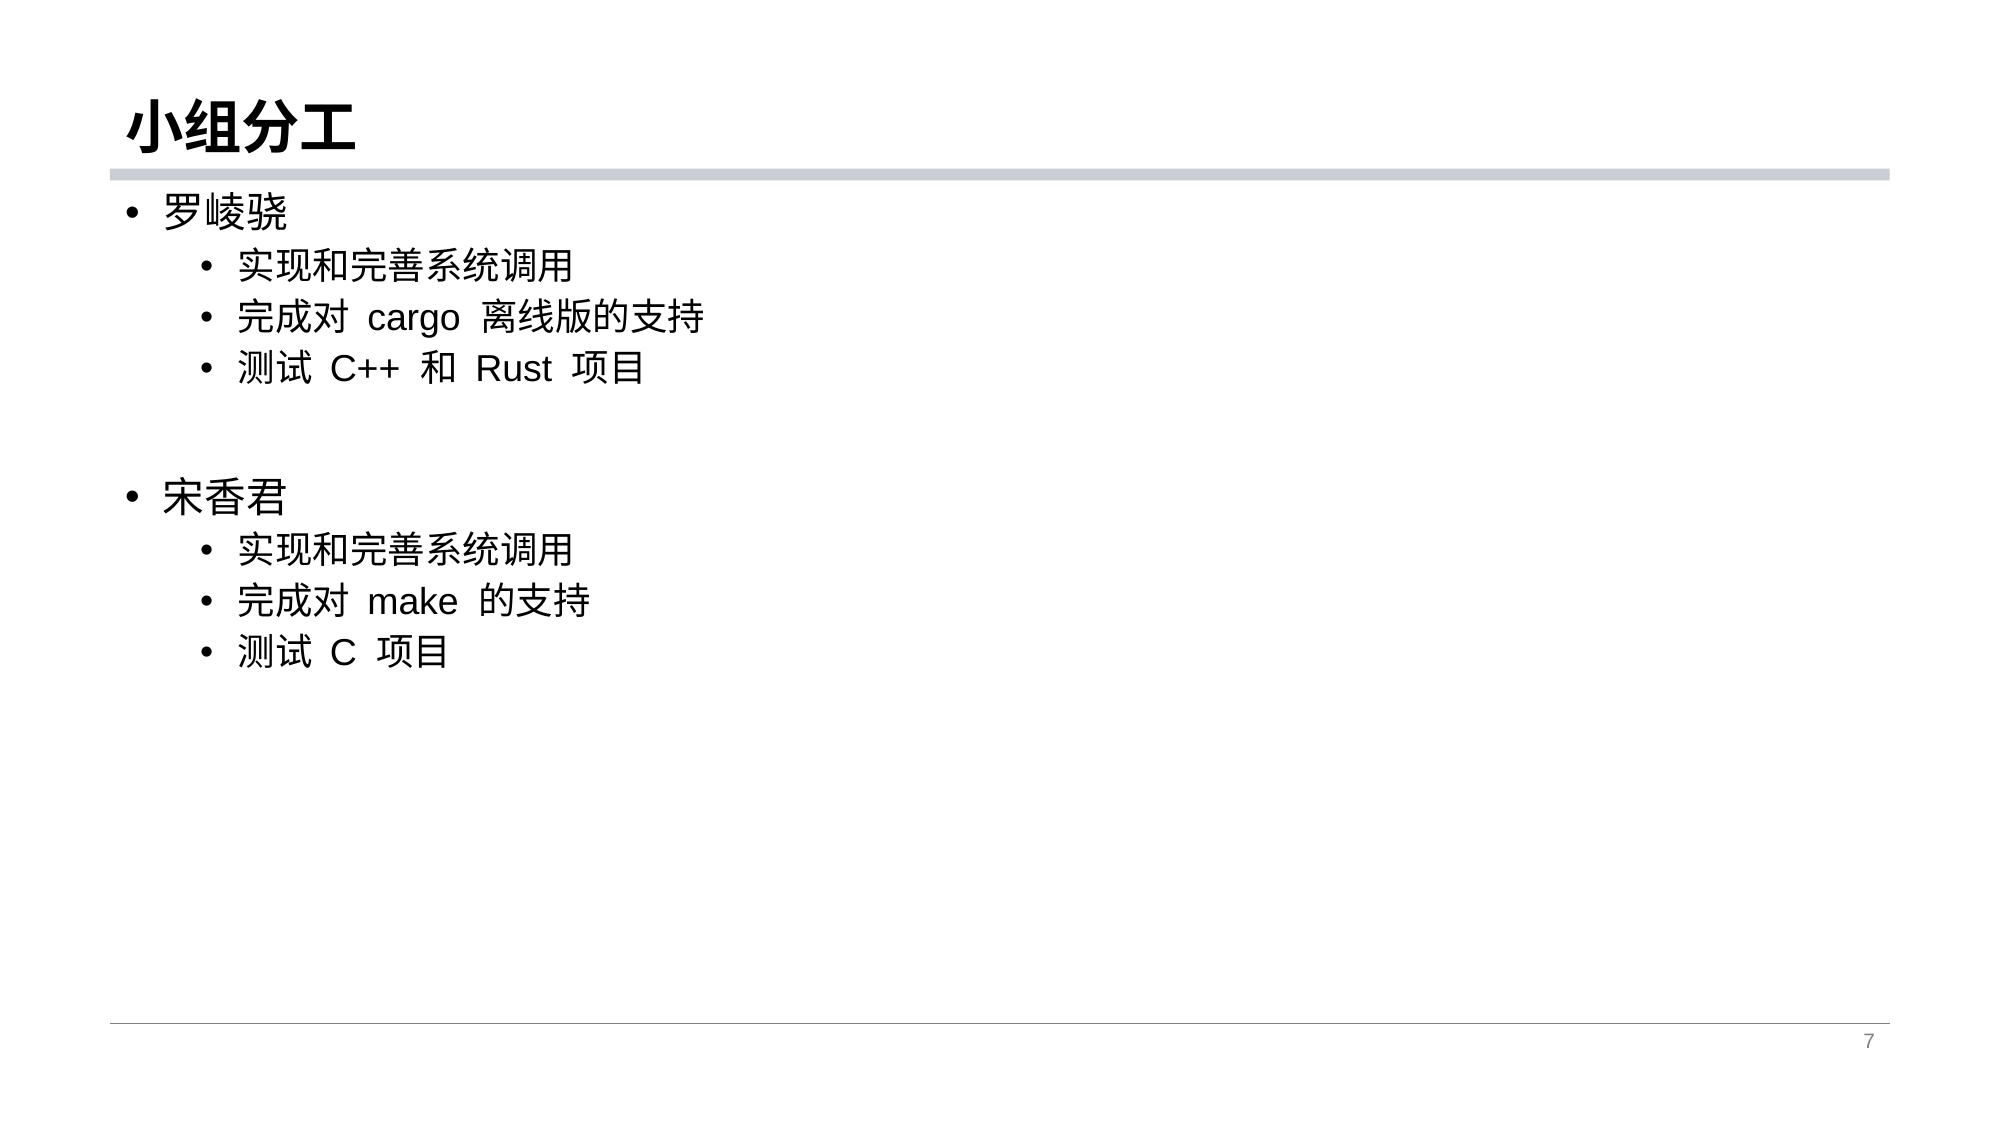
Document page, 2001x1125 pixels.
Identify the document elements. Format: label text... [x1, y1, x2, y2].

list 罗崚骁 实现和完善系统调用 完成对 cargo 离线版的支持 测试 C++ 和 Rust 项目 宋香君 实现和完善系统调用 完成对 make 的支持 测试 C 项目 [109, 184, 1890, 1008]
slide_number 7 [1412, 1022, 1890, 1057]
title 小组分工 [109, 0, 1890, 169]
